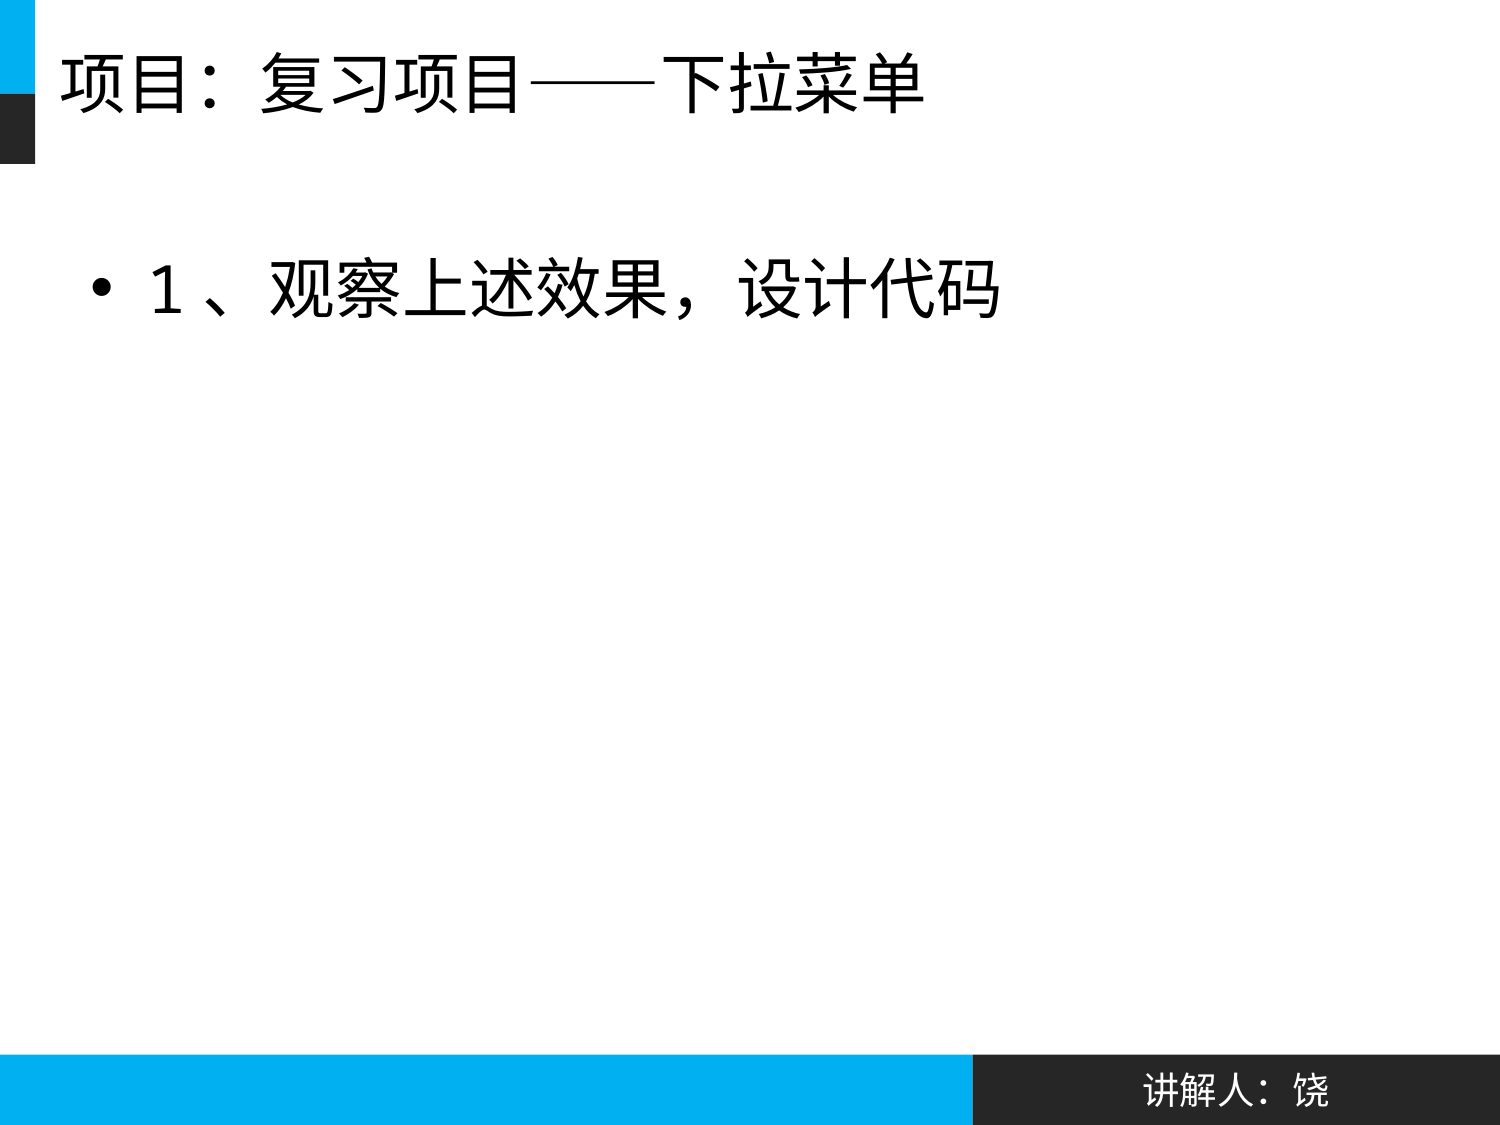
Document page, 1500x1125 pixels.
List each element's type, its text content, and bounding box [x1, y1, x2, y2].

list 1、观察上述效果，设计代码 [75, 199, 1425, 1005]
title 项目：复习项目——下拉菜单 [44, 0, 1454, 164]
